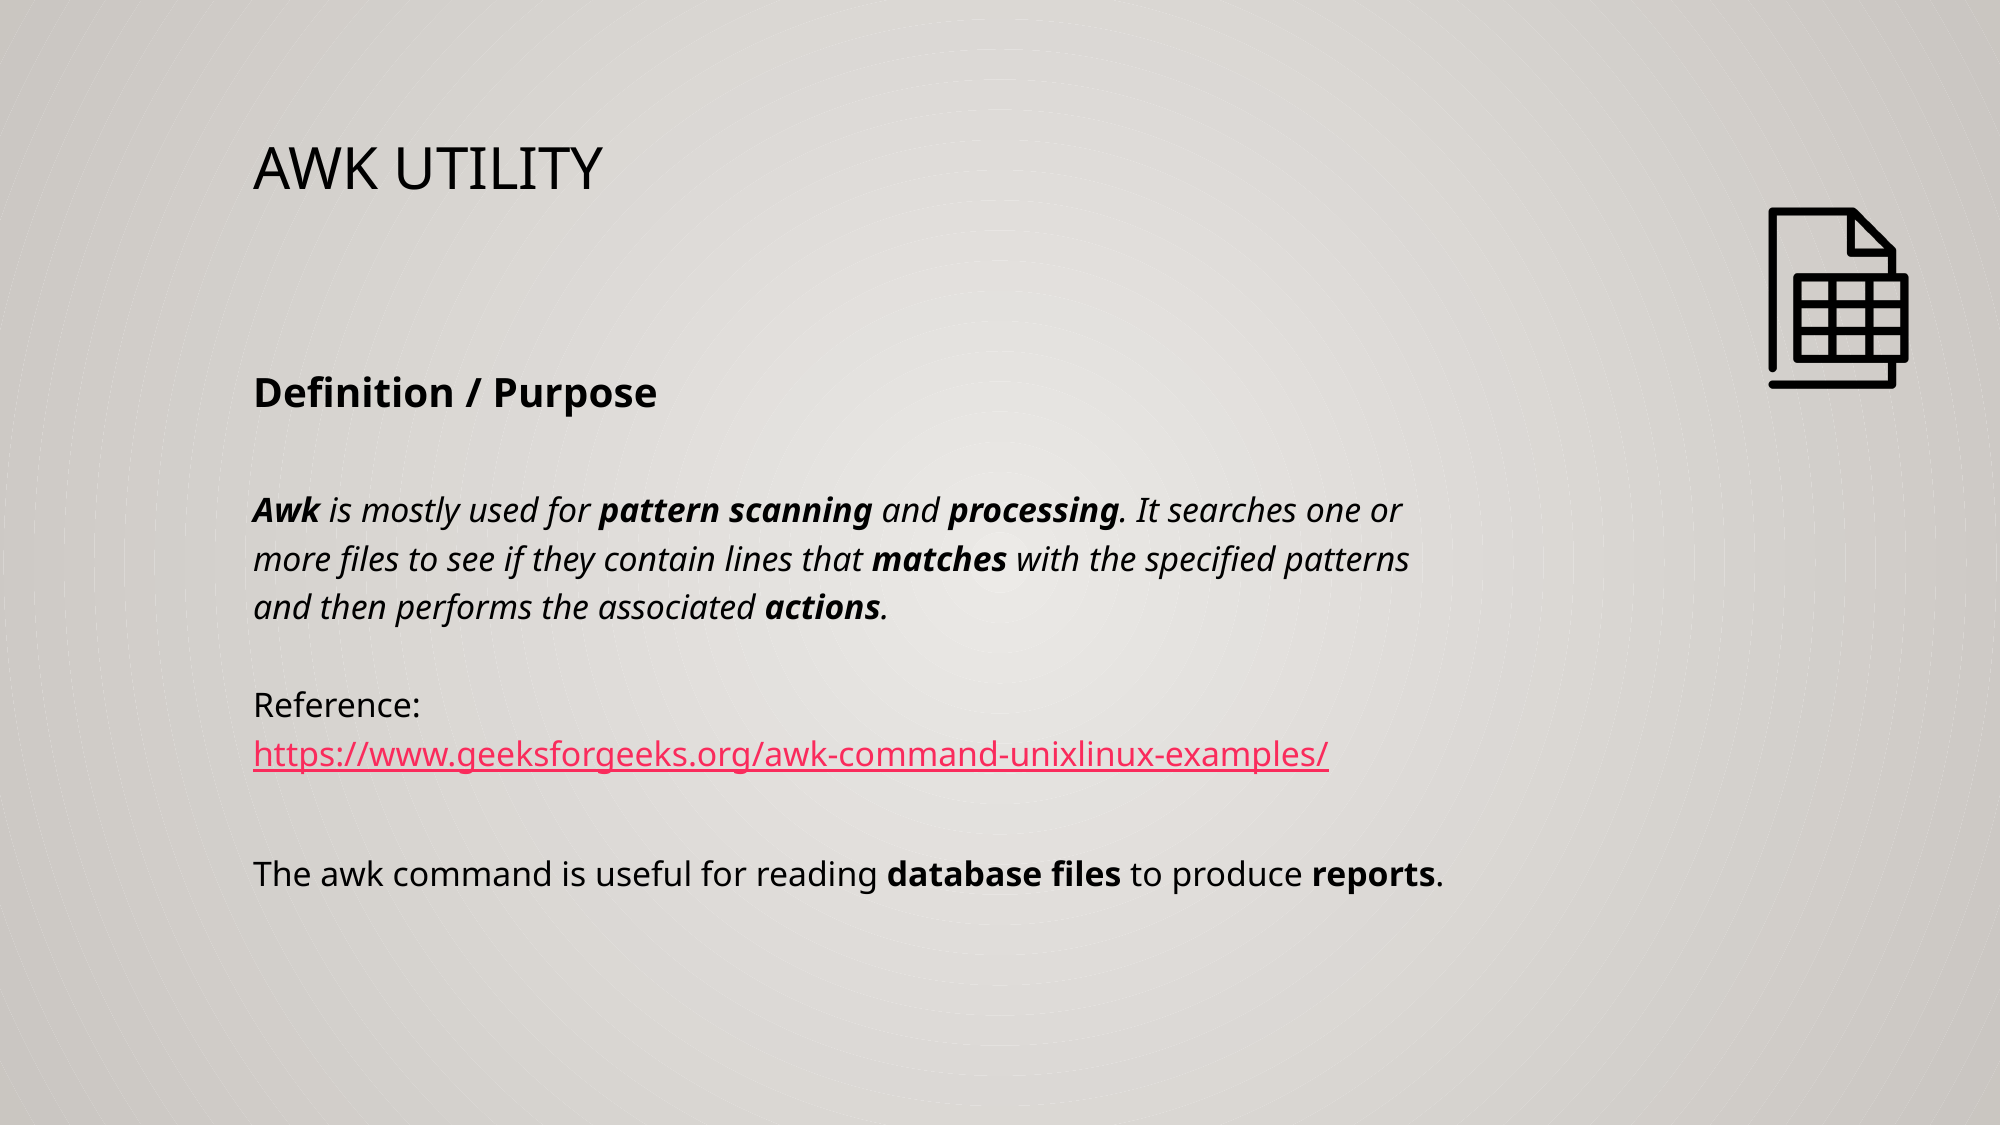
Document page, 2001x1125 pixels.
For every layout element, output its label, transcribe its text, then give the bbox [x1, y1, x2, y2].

title Awk utility [238, 131, 1814, 305]
list Definition / Purpose Awk is mostly used for pattern scanning and processing. It searches one or more files to see if they contain lines that matches with the specified patterns and then performs the associated actions. Reference: https://www.geeksforgeeks.org/awk-command-unixlinux-examples/ The awk command is useful for reading database files to produce reports. [238, 279, 1470, 1061]
picture [1730, 194, 1937, 401]
